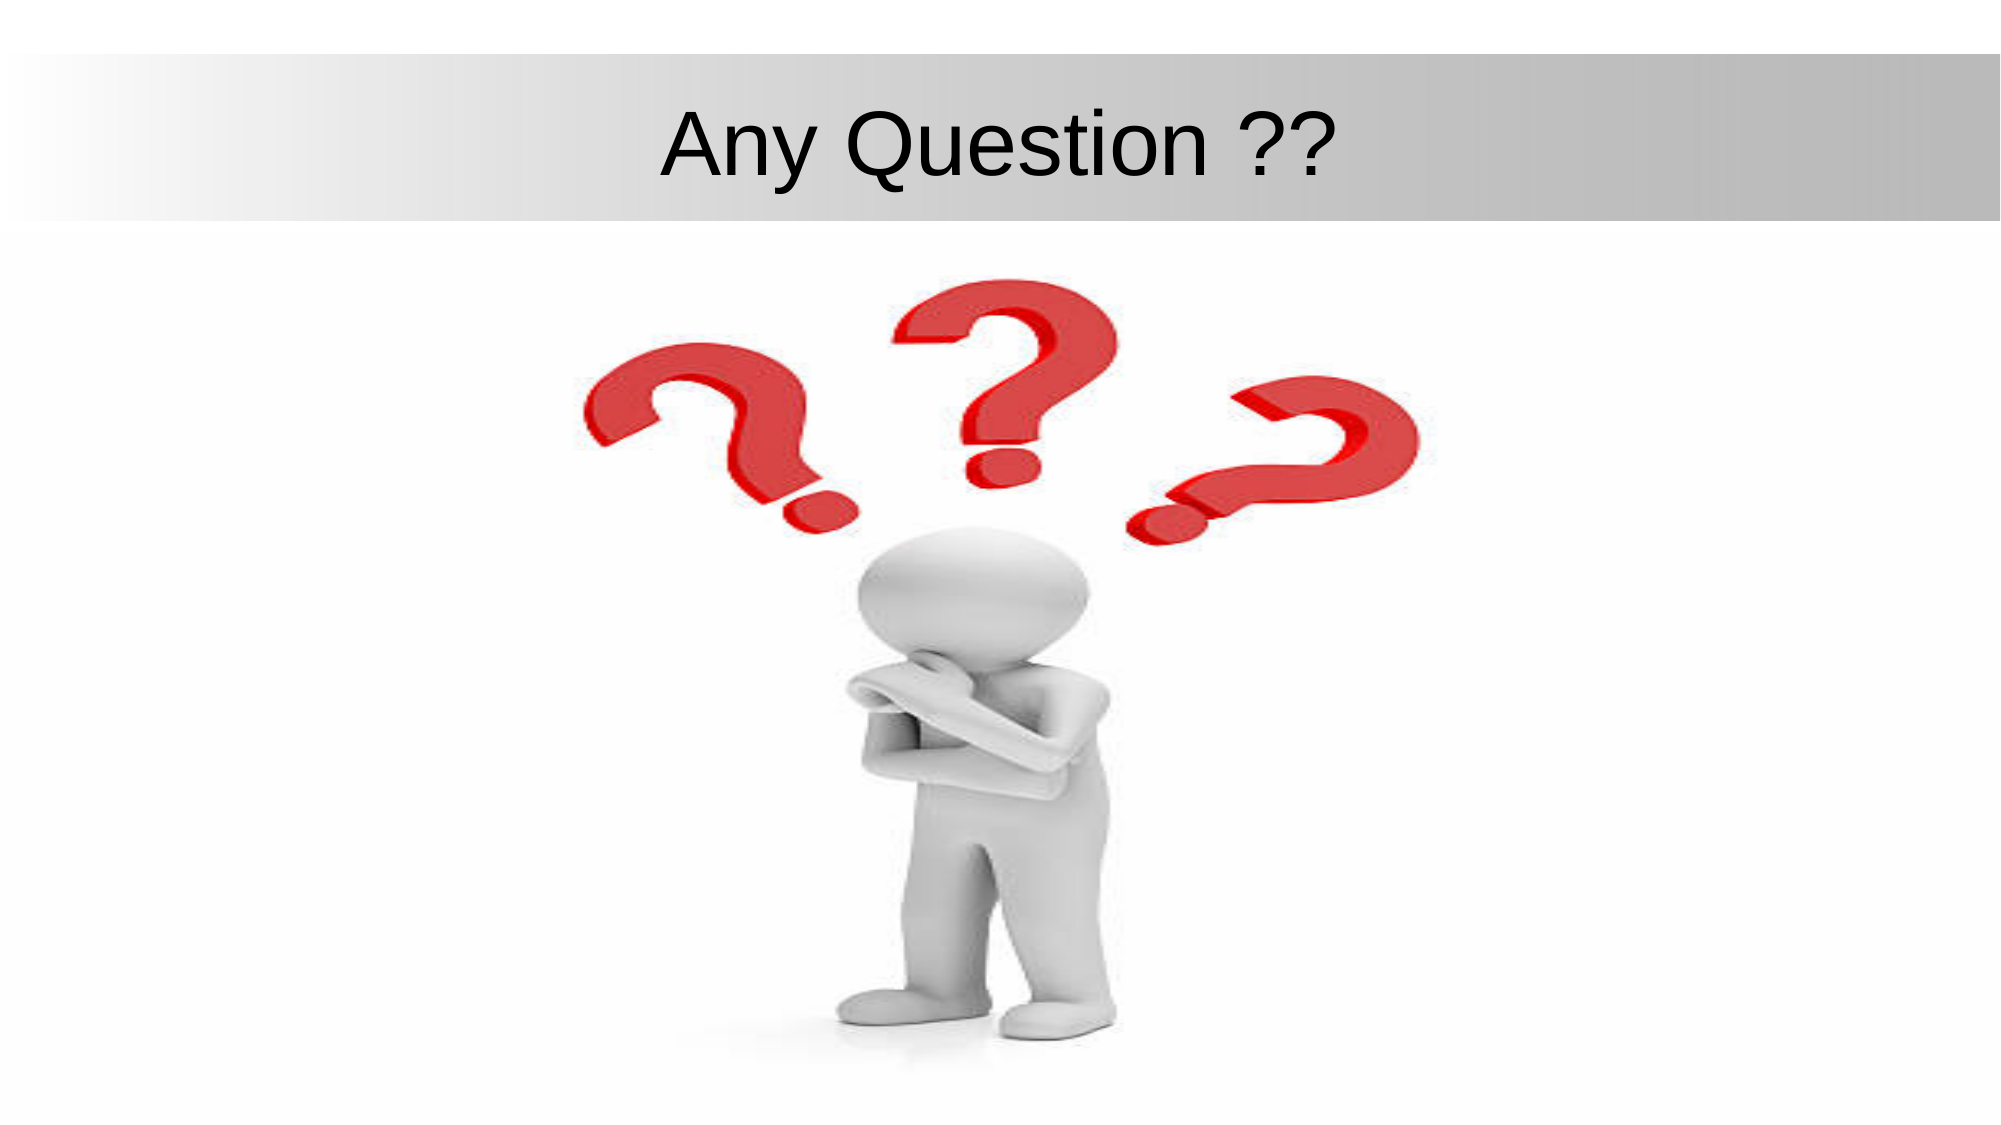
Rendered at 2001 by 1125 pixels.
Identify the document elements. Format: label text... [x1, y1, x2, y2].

picture [0, 232, 2000, 1125]
title Any Question ?? [99, 44, 1901, 232]
